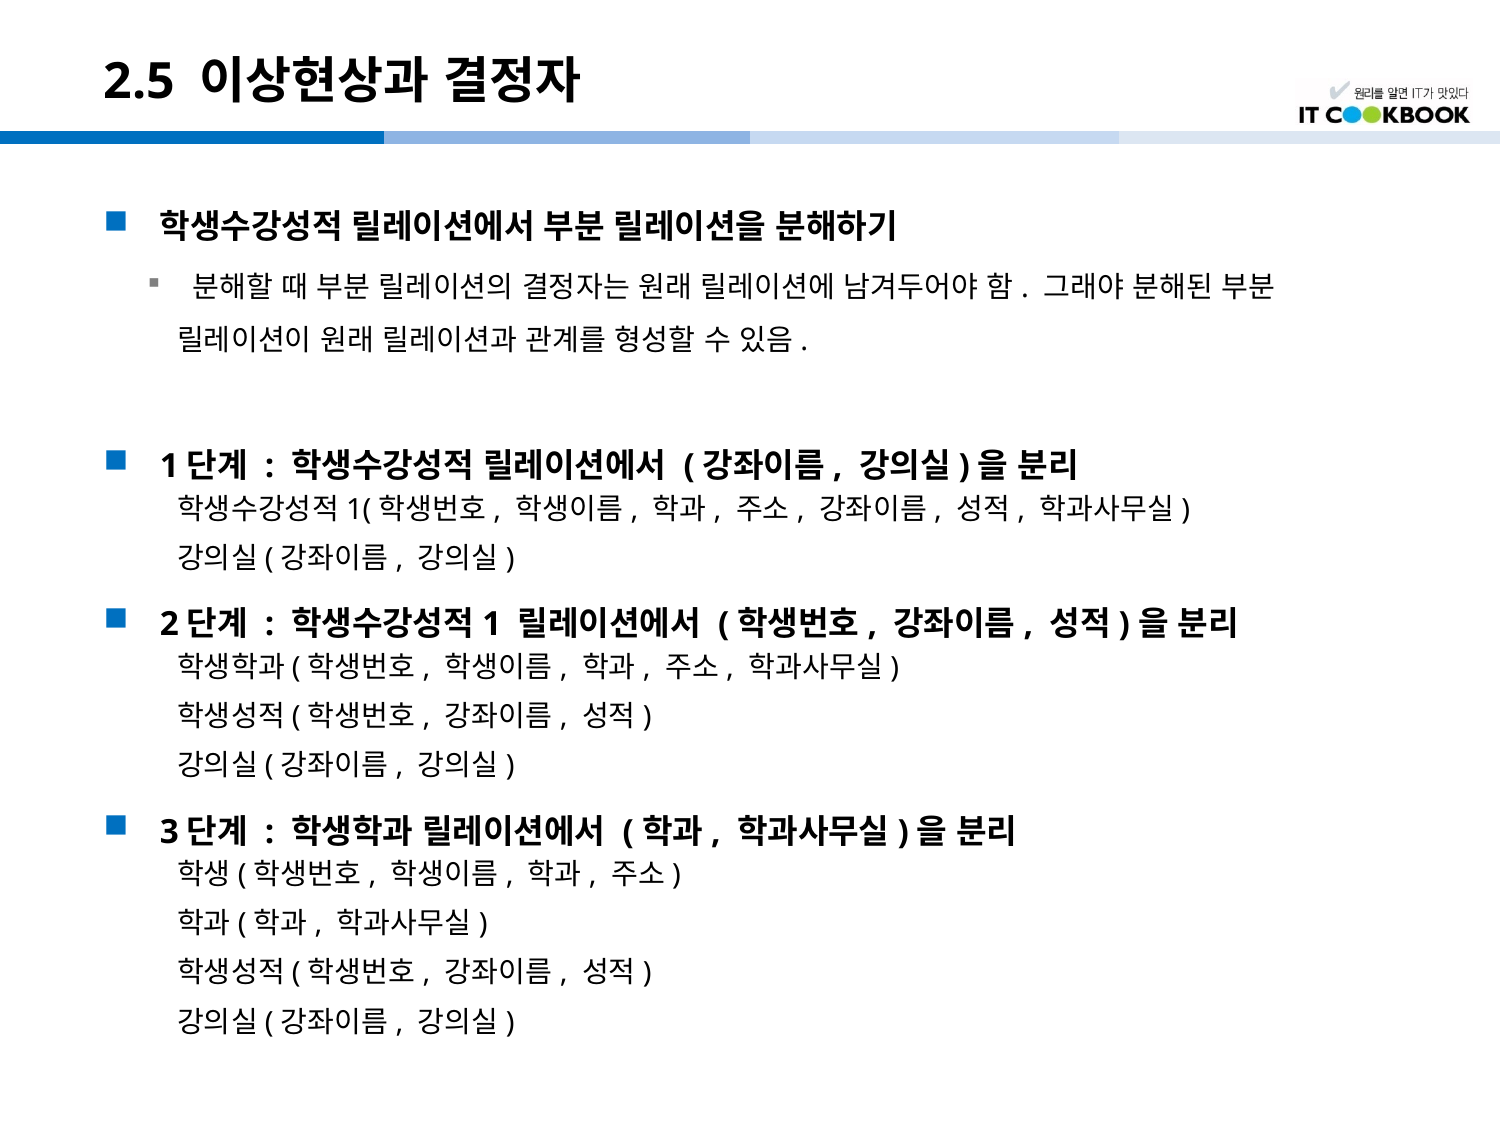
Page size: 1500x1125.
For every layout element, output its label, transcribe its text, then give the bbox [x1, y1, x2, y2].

picture [1295, 78, 1473, 125]
title 2.5 이상현상과 결정자 [88, 32, 1330, 124]
list 학생수강성적 릴레이션에서 부분 릴레이션을 분해하기 분해할 때 부분 릴레이션의 결정자는 원래 릴레이션에 남겨두어야 함. 그래야 분해된 부분 릴레이션이 원래 릴레이션과 관계를 형성할 수 있음. 1단계 : 학생수강성적 릴레이션에서 (강좌이름, 강의실)을 분리 학생수강성적1(학생번호, 학생이름, 학과, 주소, 강좌이름, 성적, 학과사무실) 강의실(강좌이름, 강의실) 2단계 : 학생수강성적1 릴레이션에서 (학생번호, 강좌이름, 성적)을 분리 학생학과(학생번호, 학생이름, 학과, 주소, 학과사무실) 학생성적(학생번호, 강좌이름, 성적) 강의실(강좌이름, 강의실) 3단계 : 학생학과 릴레이션에서 (학과, 학과사무실)을 분리 학생(학생번호, 학생이름, 학과, 주소) 학과(학과, 학과사무실) 학생성적(학생번호, 강좌이름, 성적) 강의실(강좌이름, 강의실) [88, 177, 1412, 1077]
